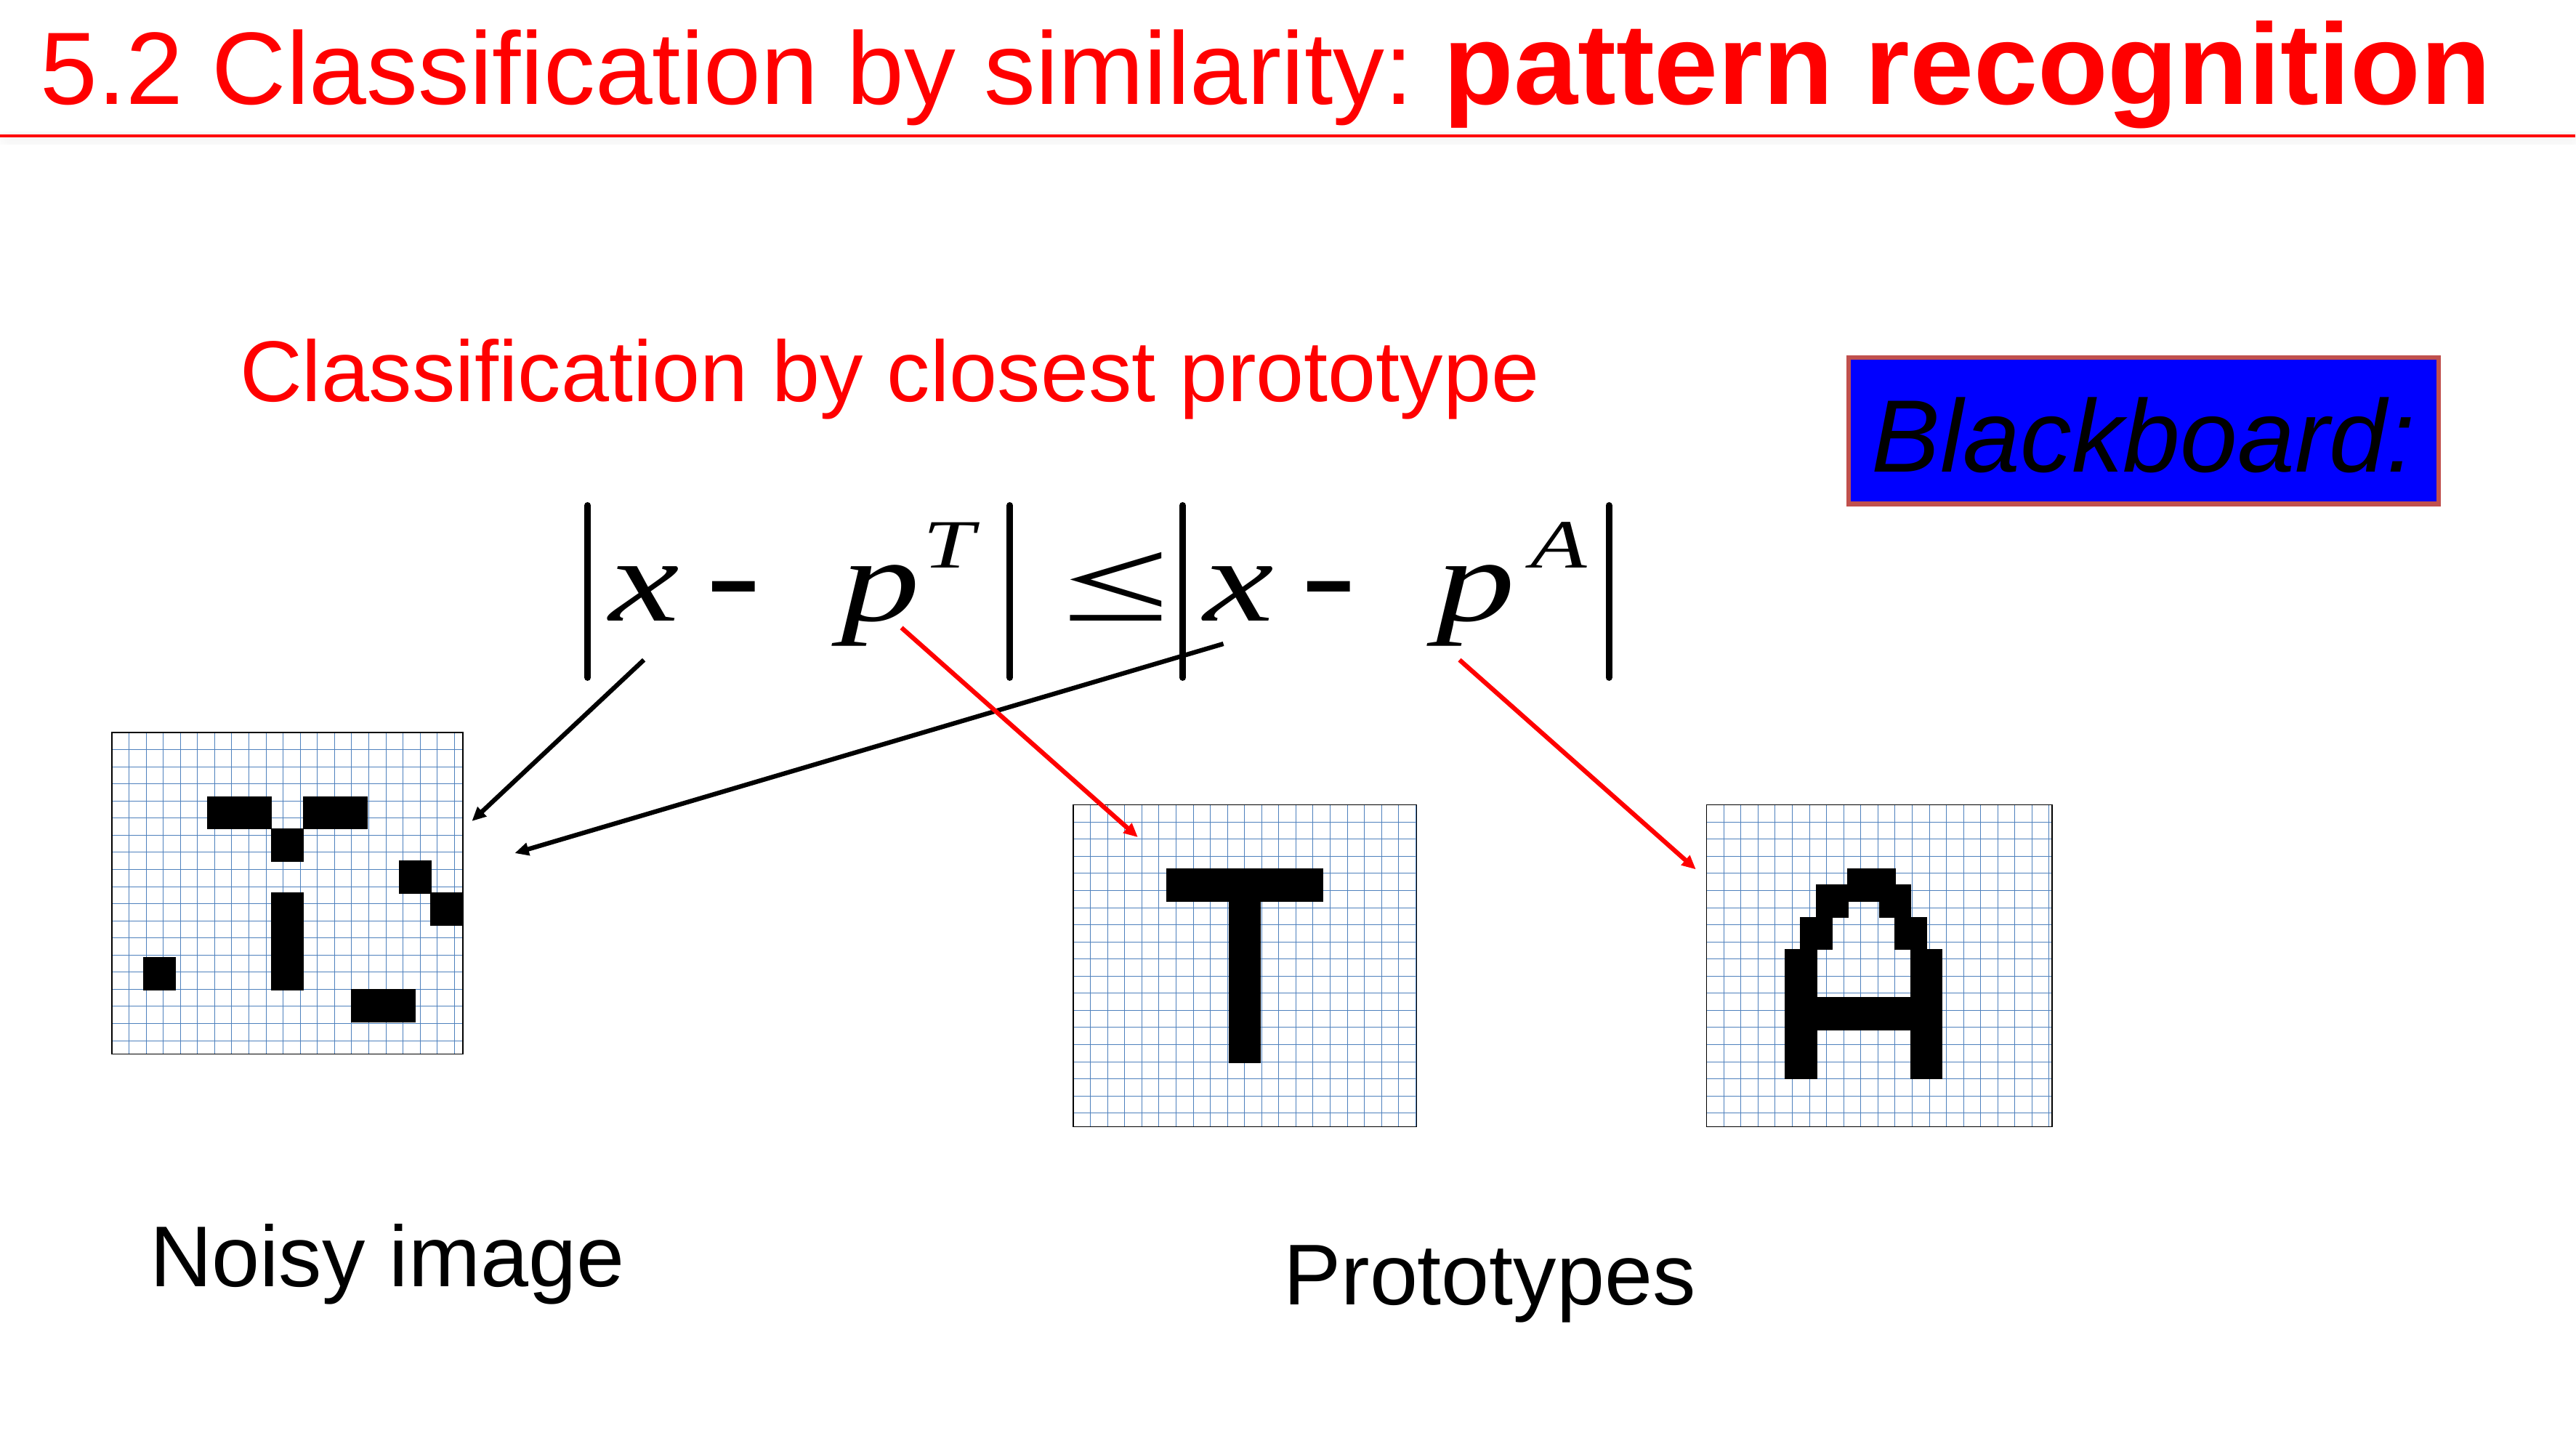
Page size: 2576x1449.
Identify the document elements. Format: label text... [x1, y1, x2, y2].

text_box Classification by closest prototype [217, 304, 1564, 431]
text_box [1511, 706, 1696, 870]
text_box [557, 483, 1652, 701]
text_box Blackboard: [1849, 358, 2439, 504]
text_box [472, 706, 595, 821]
text_box [514, 711, 995, 855]
text_box Noisy image [126, 1189, 648, 1316]
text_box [1706, 804, 2053, 1127]
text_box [111, 732, 464, 1054]
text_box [1073, 804, 1417, 1127]
text_box 5.2 Classification by similarity: pattern recognition [17, 0, 2516, 133]
text_box Prototypes [1260, 1207, 1720, 1334]
